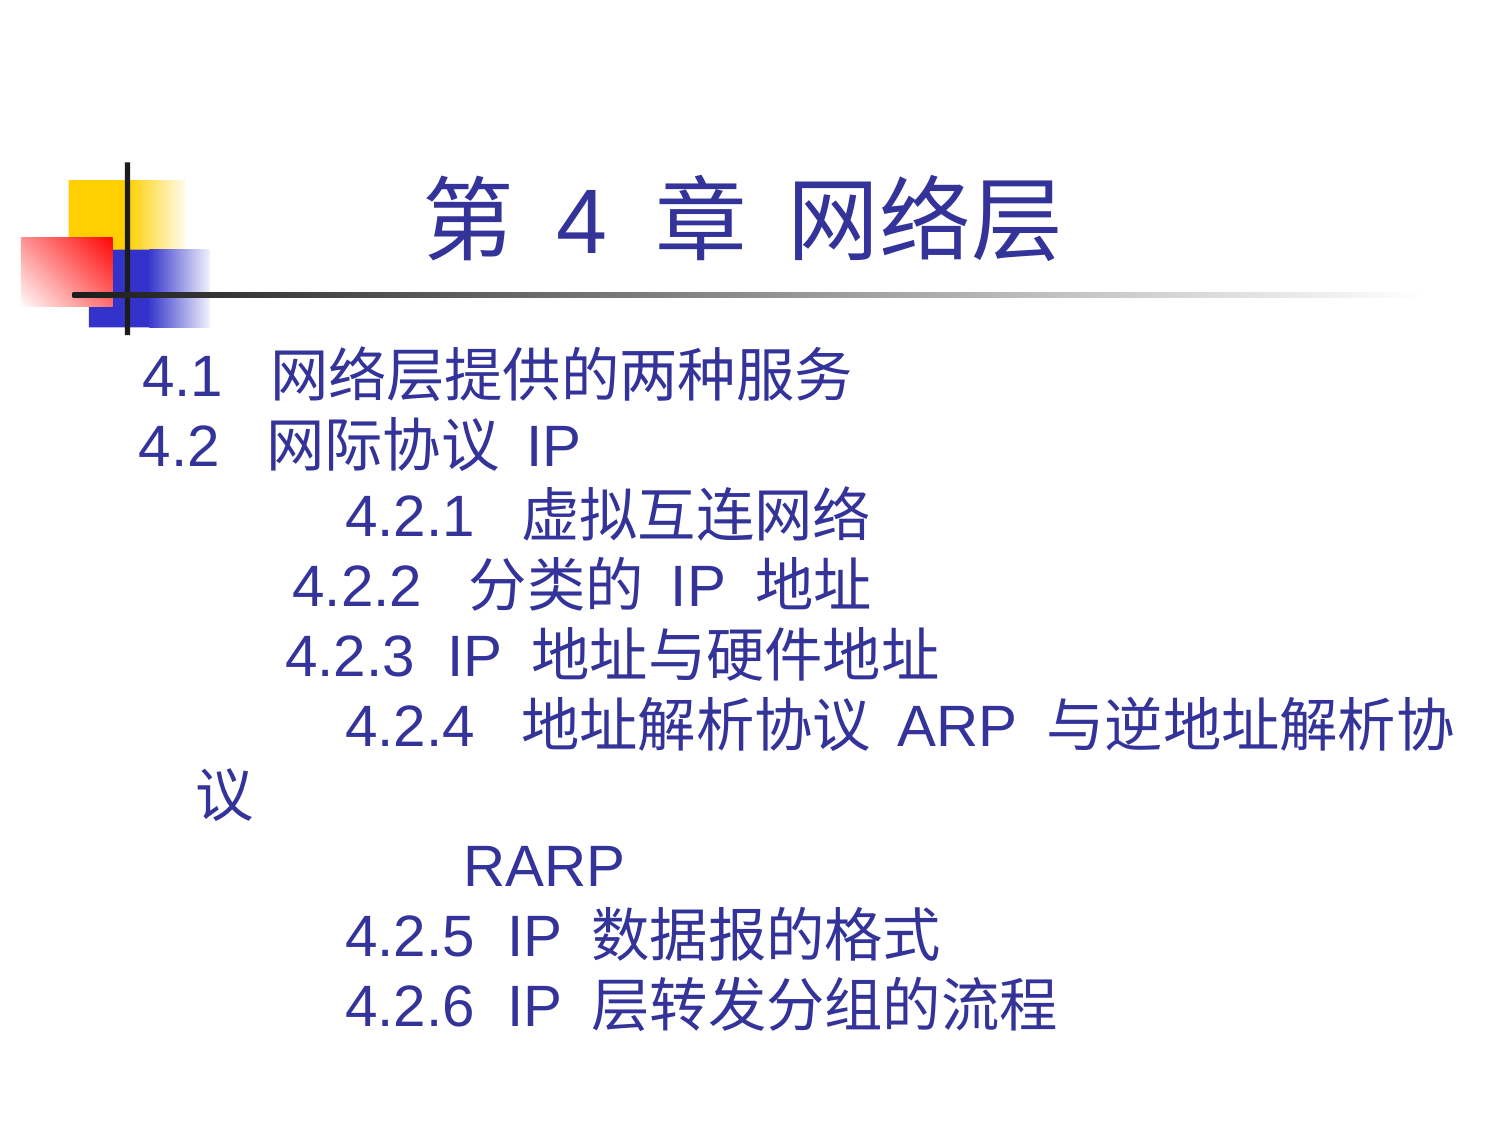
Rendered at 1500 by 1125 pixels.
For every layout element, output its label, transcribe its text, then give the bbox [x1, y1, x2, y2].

footer [1024, 1022, 1500, 1099]
list 4.1 网络层提供的两种服务 4.2 网际协议 IP 4.2.1 虚拟互连网络 4.2.2 分类的 IP 地址 4.2.3 IP 地址与硬件地址 4.2.4 地址解析协议 ARP 与逆地址解析协议 RARP 4.2.5 IP 数据报的格式 4.2.6 IP 层转发分组的流程 [123, 330, 1470, 988]
title 第 4 章 网络层 [180, 152, 1306, 280]
